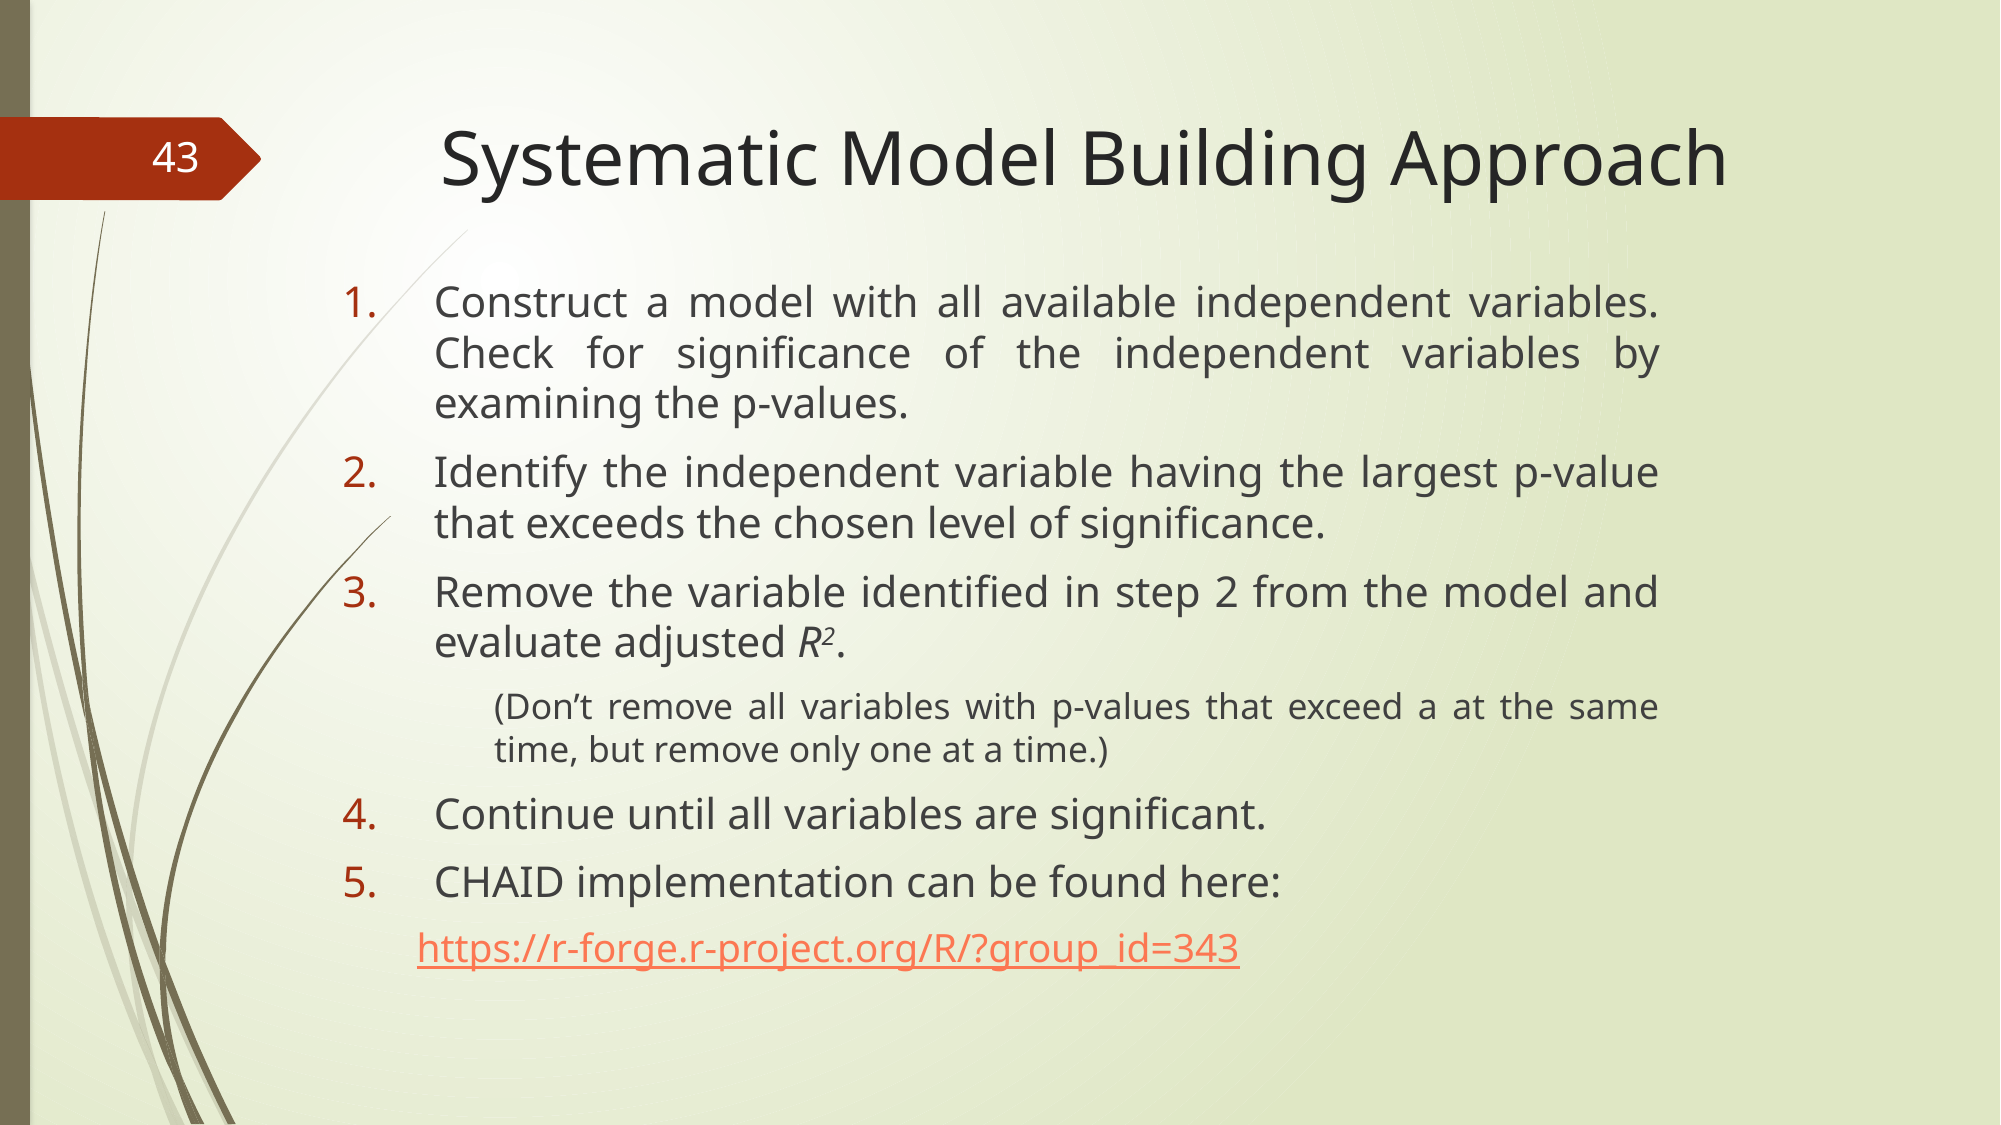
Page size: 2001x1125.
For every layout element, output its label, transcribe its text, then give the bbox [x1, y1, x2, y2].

slide_number 43 [87, 129, 216, 190]
list Construct a model with all available independent variables. Check for significance of the independent variables by examining the p-values. Identify the independent variable having the largest p-value that exceeds the chosen level of significance. Remove the variable identified in step 2 from the model and evaluate adjusted R2. (Don’t remove all variables with p-values that exceed a at the same time, but remove only one at a time.) Continue until all variables are significant. CHAID implementation can be found here: https://r-forge.r-project.org/R/?group_id=343 [324, 267, 1675, 986]
title Systematic Model Building Approach [425, 102, 1888, 313]
